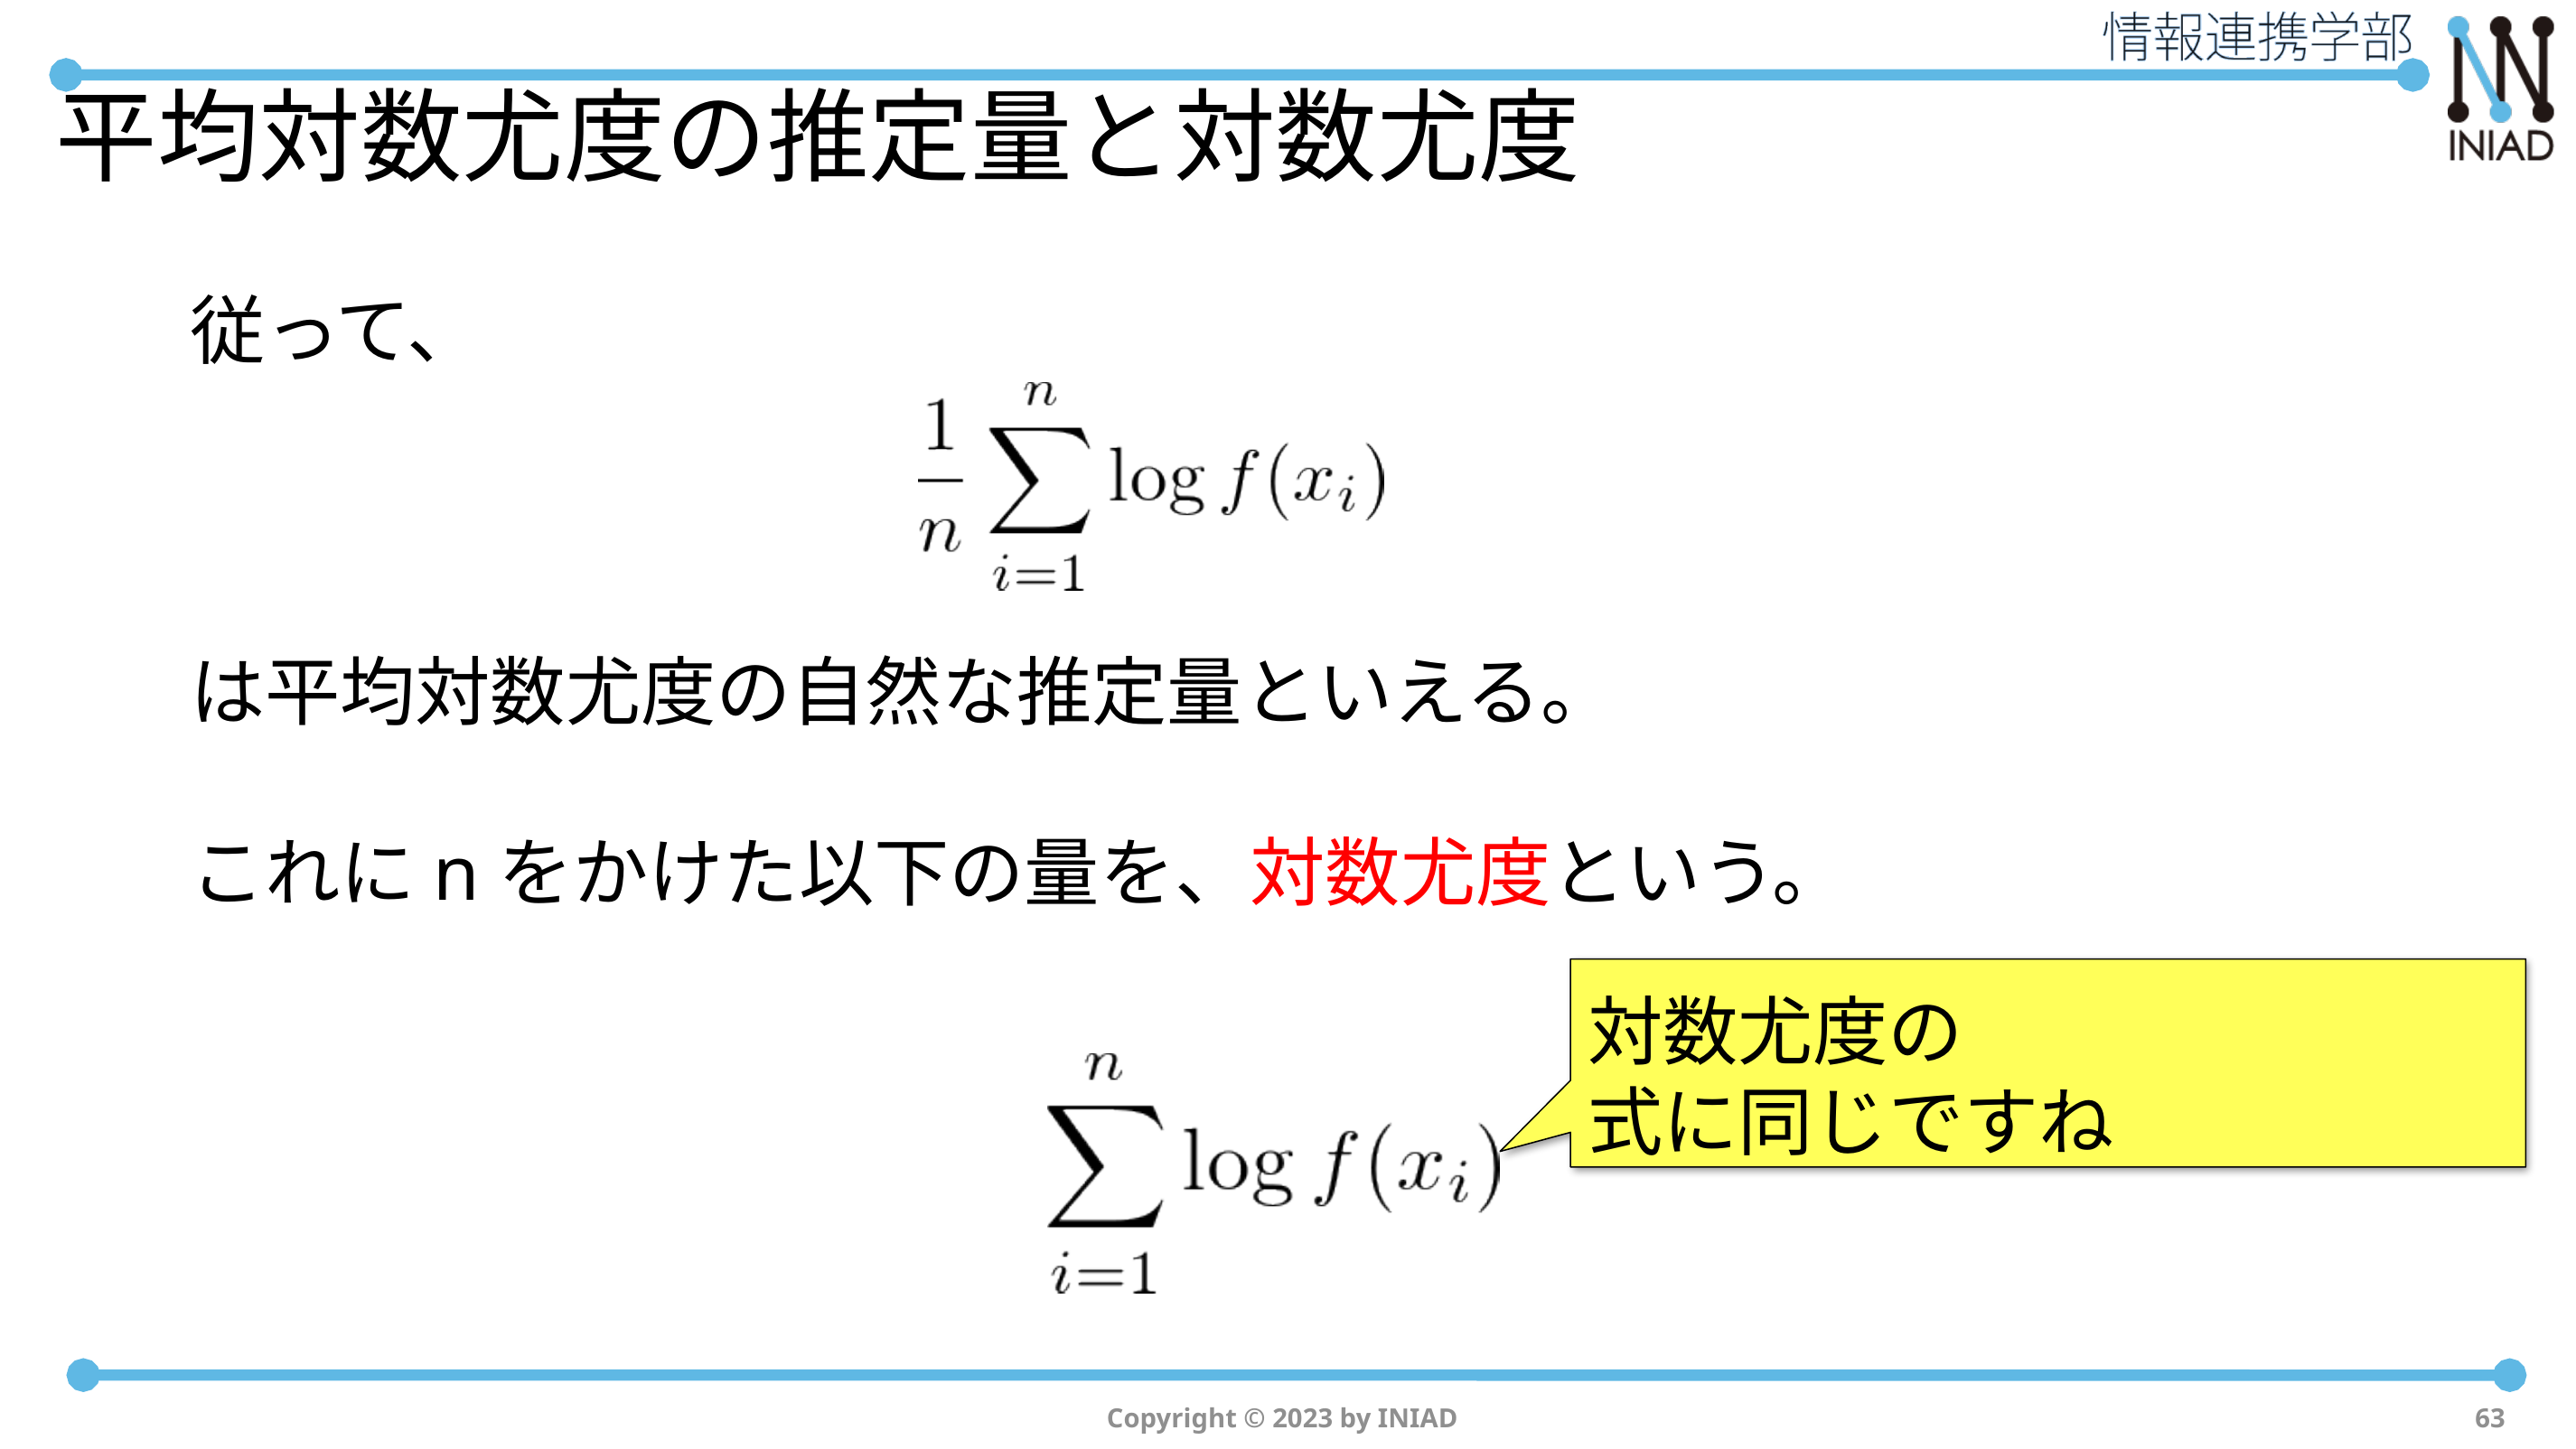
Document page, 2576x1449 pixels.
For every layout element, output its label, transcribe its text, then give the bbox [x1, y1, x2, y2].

picture [2448, 12, 2555, 170]
slide_number 63 [2376, 1376, 2519, 1445]
text_box 対数尤度の 式に同じですね [1574, 977, 2128, 1172]
picture [918, 382, 1384, 592]
text_box [1503, 958, 2526, 1167]
picture [1047, 1053, 1500, 1295]
text_box 従って、 は平均対数尤度の自然な推定量といえる。 これにnをかけた以下の量を、対数尤度という。 [176, 276, 1861, 922]
title 平均対数尤度の推定量と対数尤度 [55, 71, 2413, 282]
footer Copyright © 2023 by INIAD [59, 1374, 2506, 1445]
